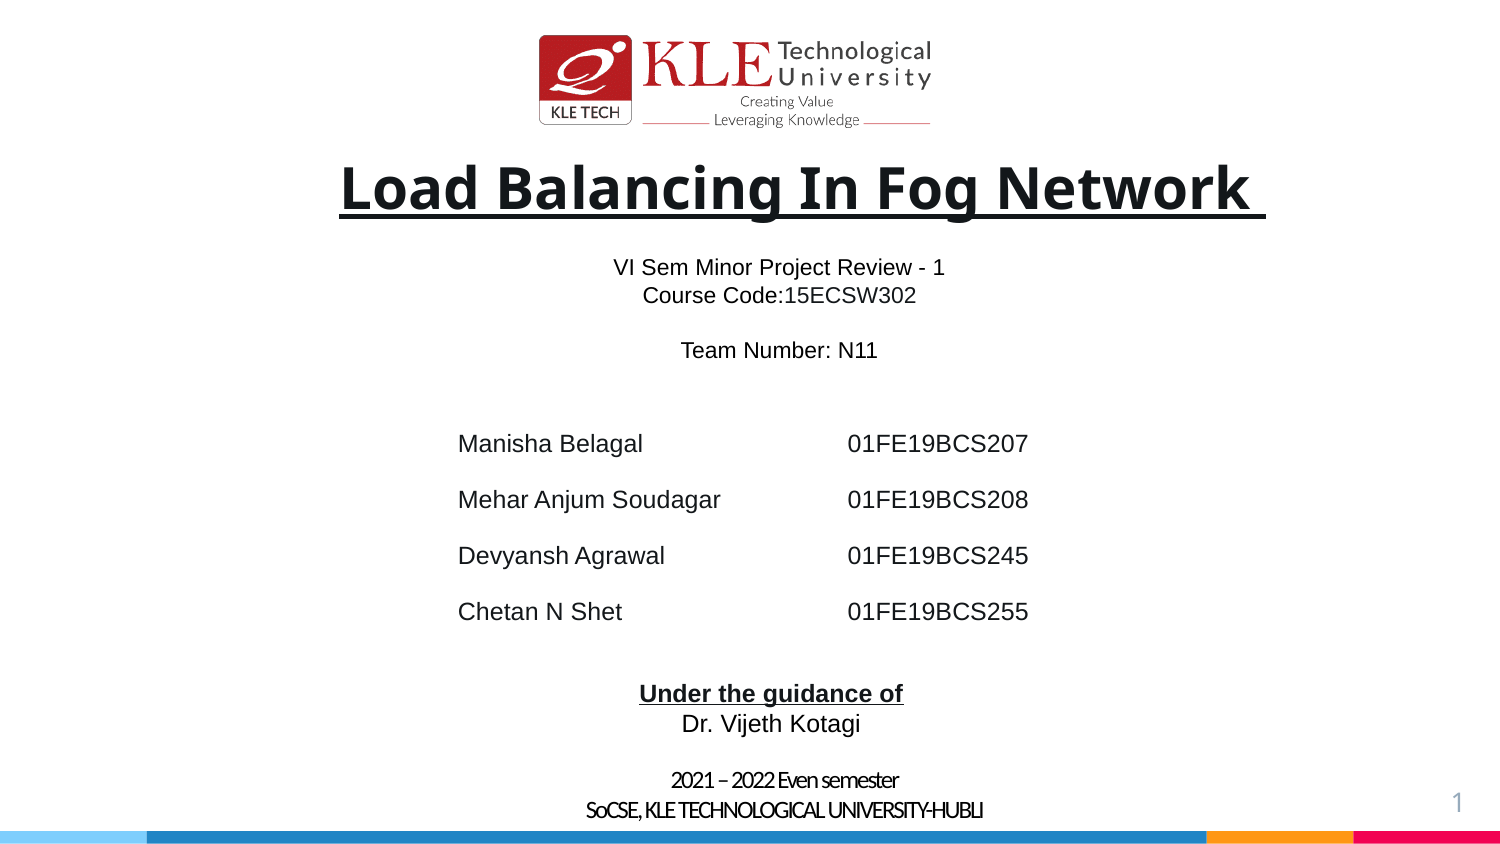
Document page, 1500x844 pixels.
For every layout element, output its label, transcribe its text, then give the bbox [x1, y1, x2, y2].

text_box Load Balancing In Fog Network [324, 143, 1288, 229]
table_cell Chetan N Shet [443, 590, 833, 646]
table_cell 01FE19BCS208 [833, 478, 1222, 534]
table_cell 01FE19BCS255 [833, 590, 1222, 646]
table_cell Devyansh Agrawal [443, 534, 833, 590]
table_header Manisha Belagal [443, 422, 833, 478]
slide_number 1 [1391, 770, 1482, 822]
text_box 2021 – 2022 Even semester SoCSE, KLE TECHNOLOGICAL UNIVERSITY-HUBLI [525, 756, 1046, 844]
text_box Under the guidance of Dr. Vijeth Kotagi [572, 669, 971, 745]
text_box VI Sem Minor Project Review - 1 Course Code:15ECSW302 Team Number: N11 [549, 245, 1010, 370]
table_cell 01FE19BCS245 [833, 534, 1222, 590]
table_header 01FE19BCS207 [833, 422, 1222, 478]
picture [533, 31, 940, 129]
table_cell Mehar Anjum Soudagar [443, 478, 833, 534]
